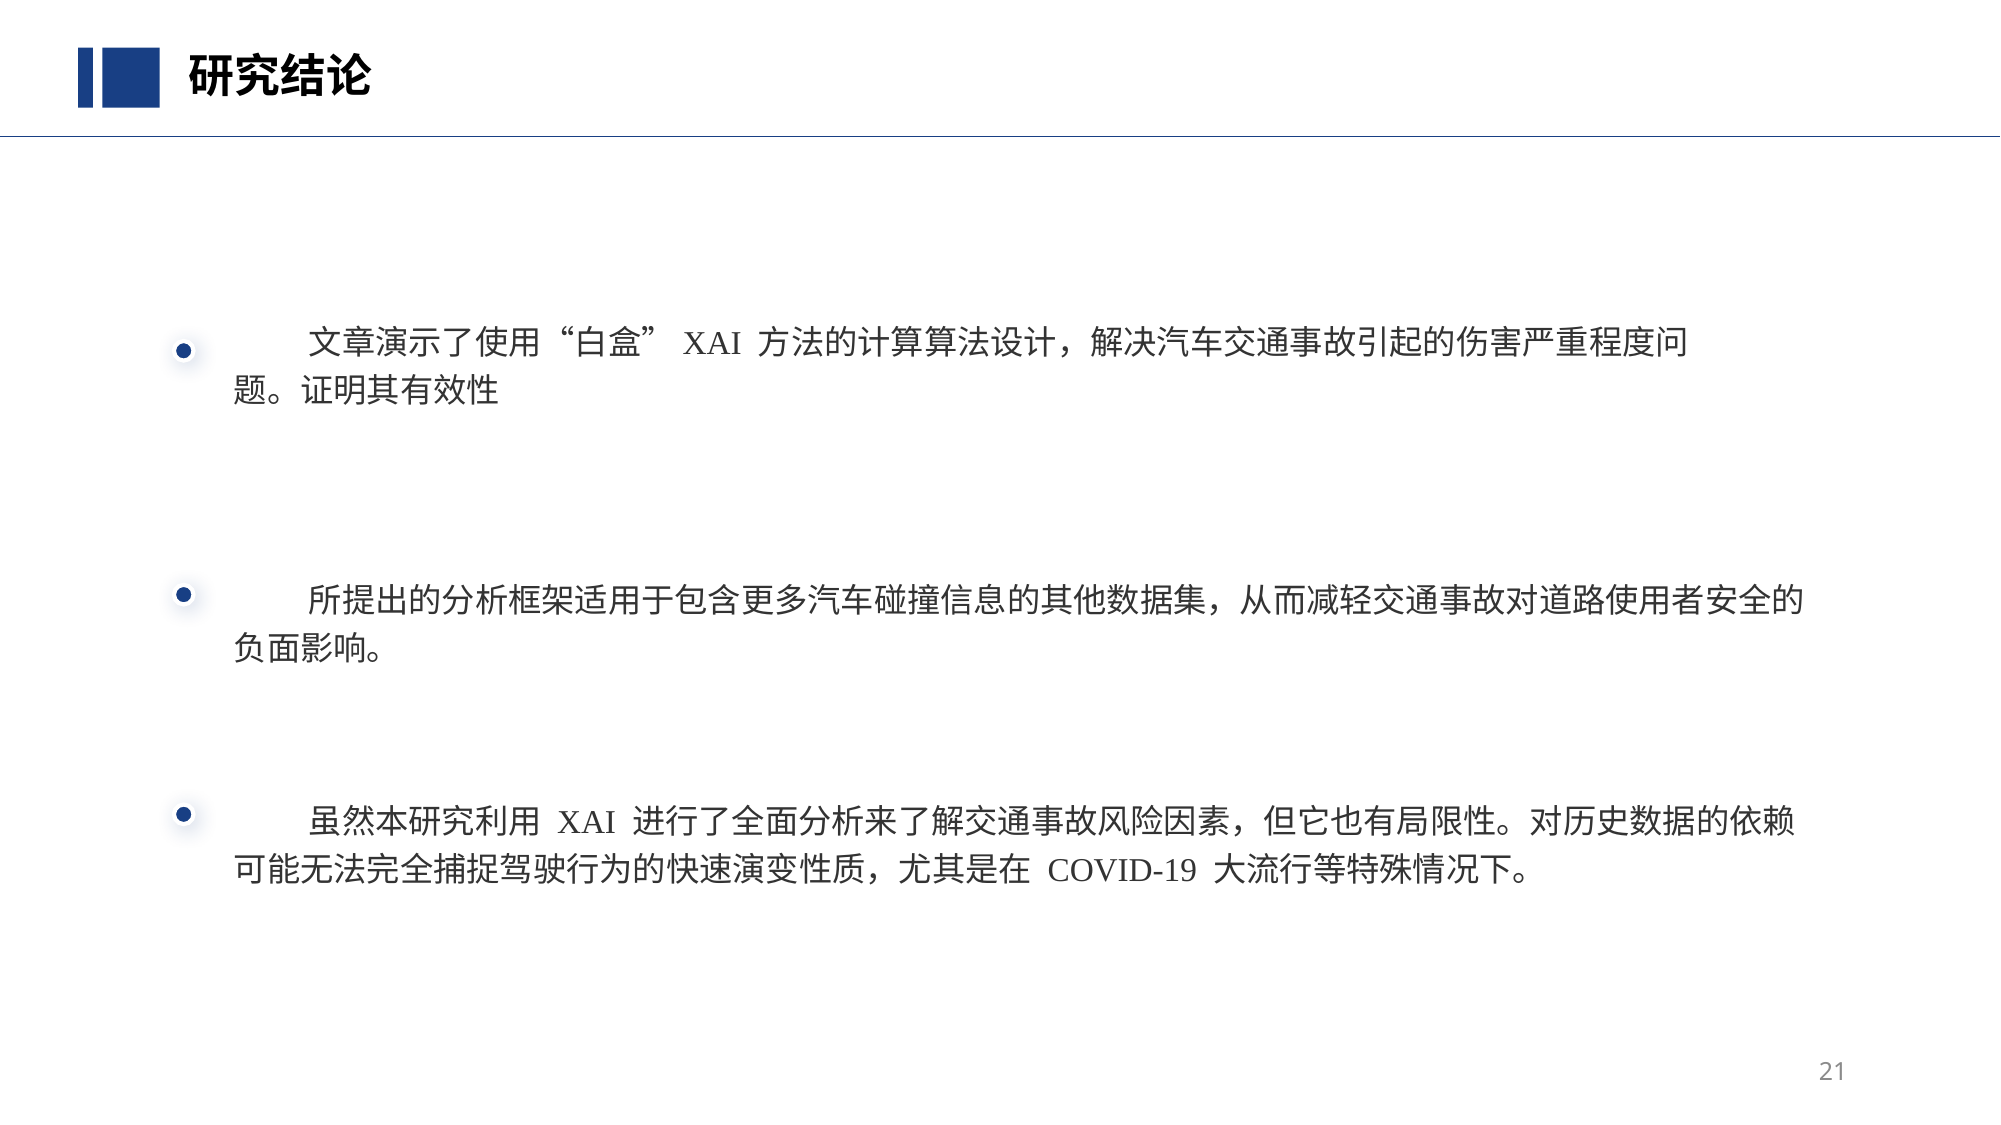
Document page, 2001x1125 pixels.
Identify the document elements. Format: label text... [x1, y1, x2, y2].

text_box 虽然本研究利用 XAI 进行了全面分析来了解交通事故风险因素，但它也有局限性。对历史数据的依赖可能无法完全捕捉驾驶行为的快速演变性质，尤其是在 COVID-19 大流行等特殊情况下。 [219, 784, 1826, 896]
slide_number 21 [1412, 1042, 1863, 1103]
list 研究结论 [173, 45, 390, 112]
text_box [172, 803, 195, 826]
text_box [172, 583, 195, 606]
text_box [172, 339, 195, 362]
text_box 文章演示了使用“白盒”XAI 方法的计算算法设计，解决汽车交通事故引起的伤害严重程度问题。证明其有效性 [219, 306, 1729, 417]
text_box 所提出的分析框架适用于包含更多汽车碰撞信息的其他数据集，从而减轻交通事故对道路使用者安全的负面影响。 [219, 563, 1826, 674]
